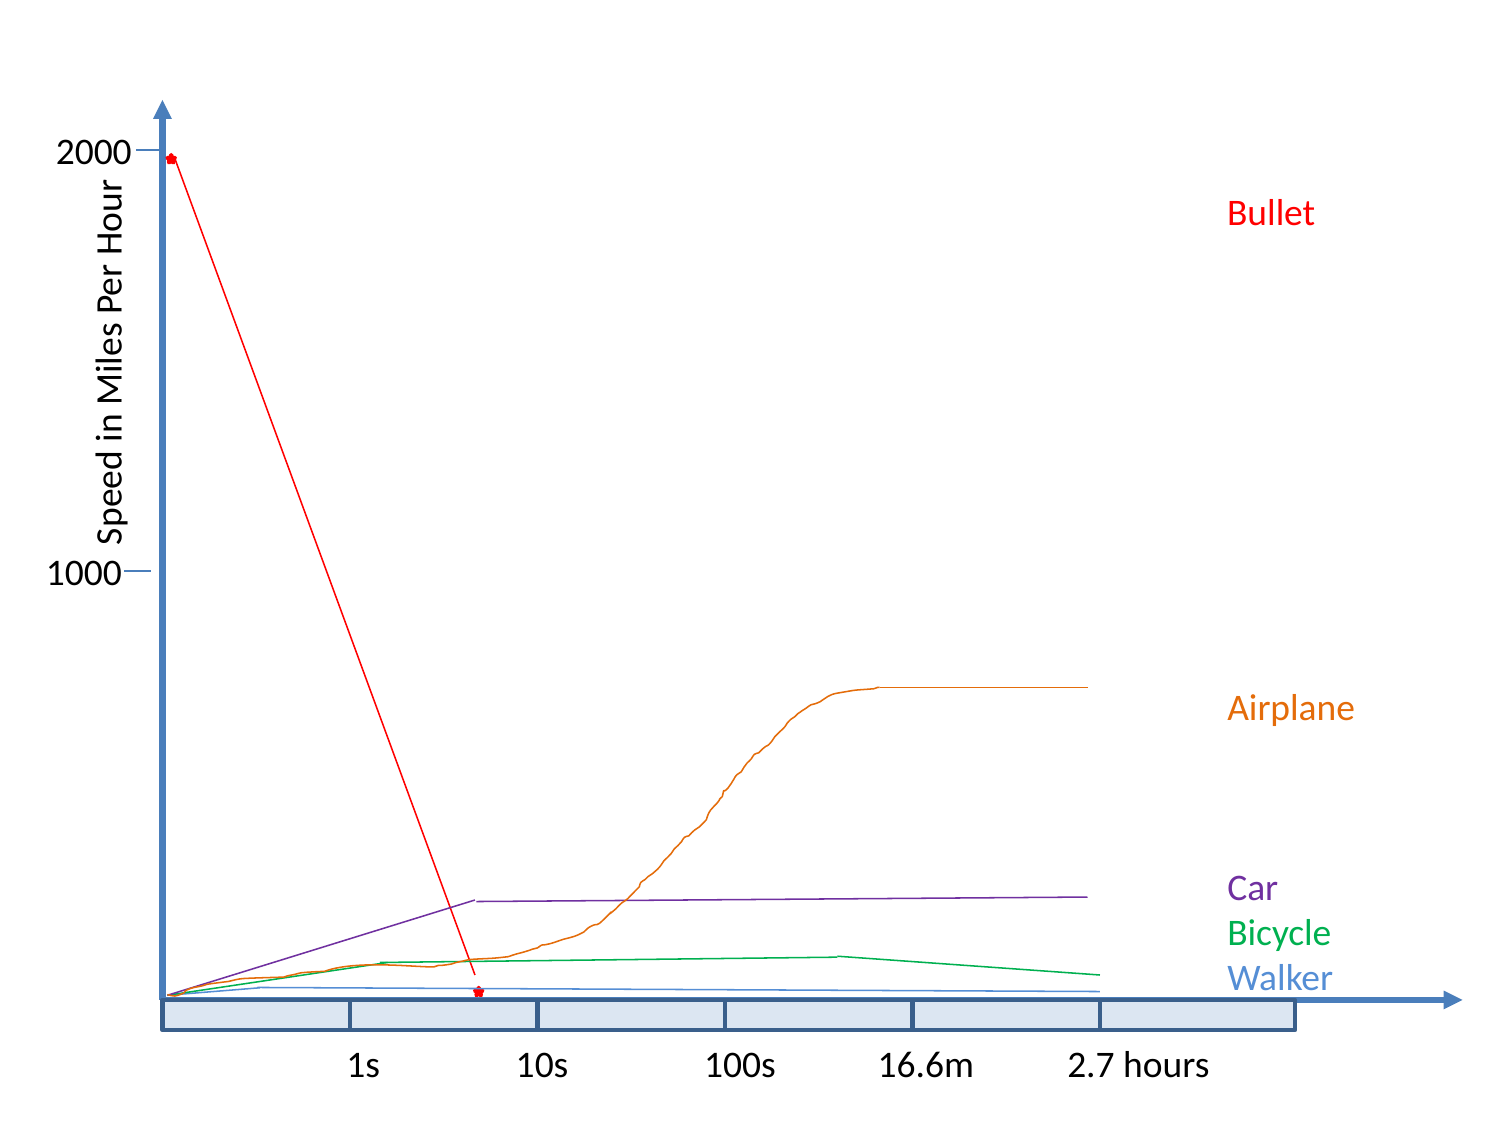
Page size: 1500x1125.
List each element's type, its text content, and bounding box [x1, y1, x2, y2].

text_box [167, 899, 476, 996]
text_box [173, 162, 476, 898]
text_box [476, 896, 1088, 902]
text_box Bullet [1212, 180, 1331, 240]
text_box 1000 [31, 540, 137, 601]
text_box [723, 1009, 910, 1032]
text_box [160, 1007, 348, 1032]
text_box [535, 1009, 723, 1032]
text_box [480, 956, 835, 963]
text_box [1098, 1009, 1297, 1032]
text_box 1s 10s 100s 16.6m 2.7 hours [331, 1032, 1227, 1092]
text_box Speed in Miles Per Hour [76, 180, 137, 540]
text_box Airplane Car Bicycle Walker [1212, 675, 1371, 999]
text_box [480, 987, 1101, 992]
text_box [479, 685, 880, 895]
text_box [481, 910, 618, 955]
text_box 2000 [41, 119, 147, 180]
text_box [348, 1009, 535, 1032]
text_box [910, 1009, 1098, 1032]
text_box [166, 152, 177, 165]
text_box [837, 956, 1101, 976]
